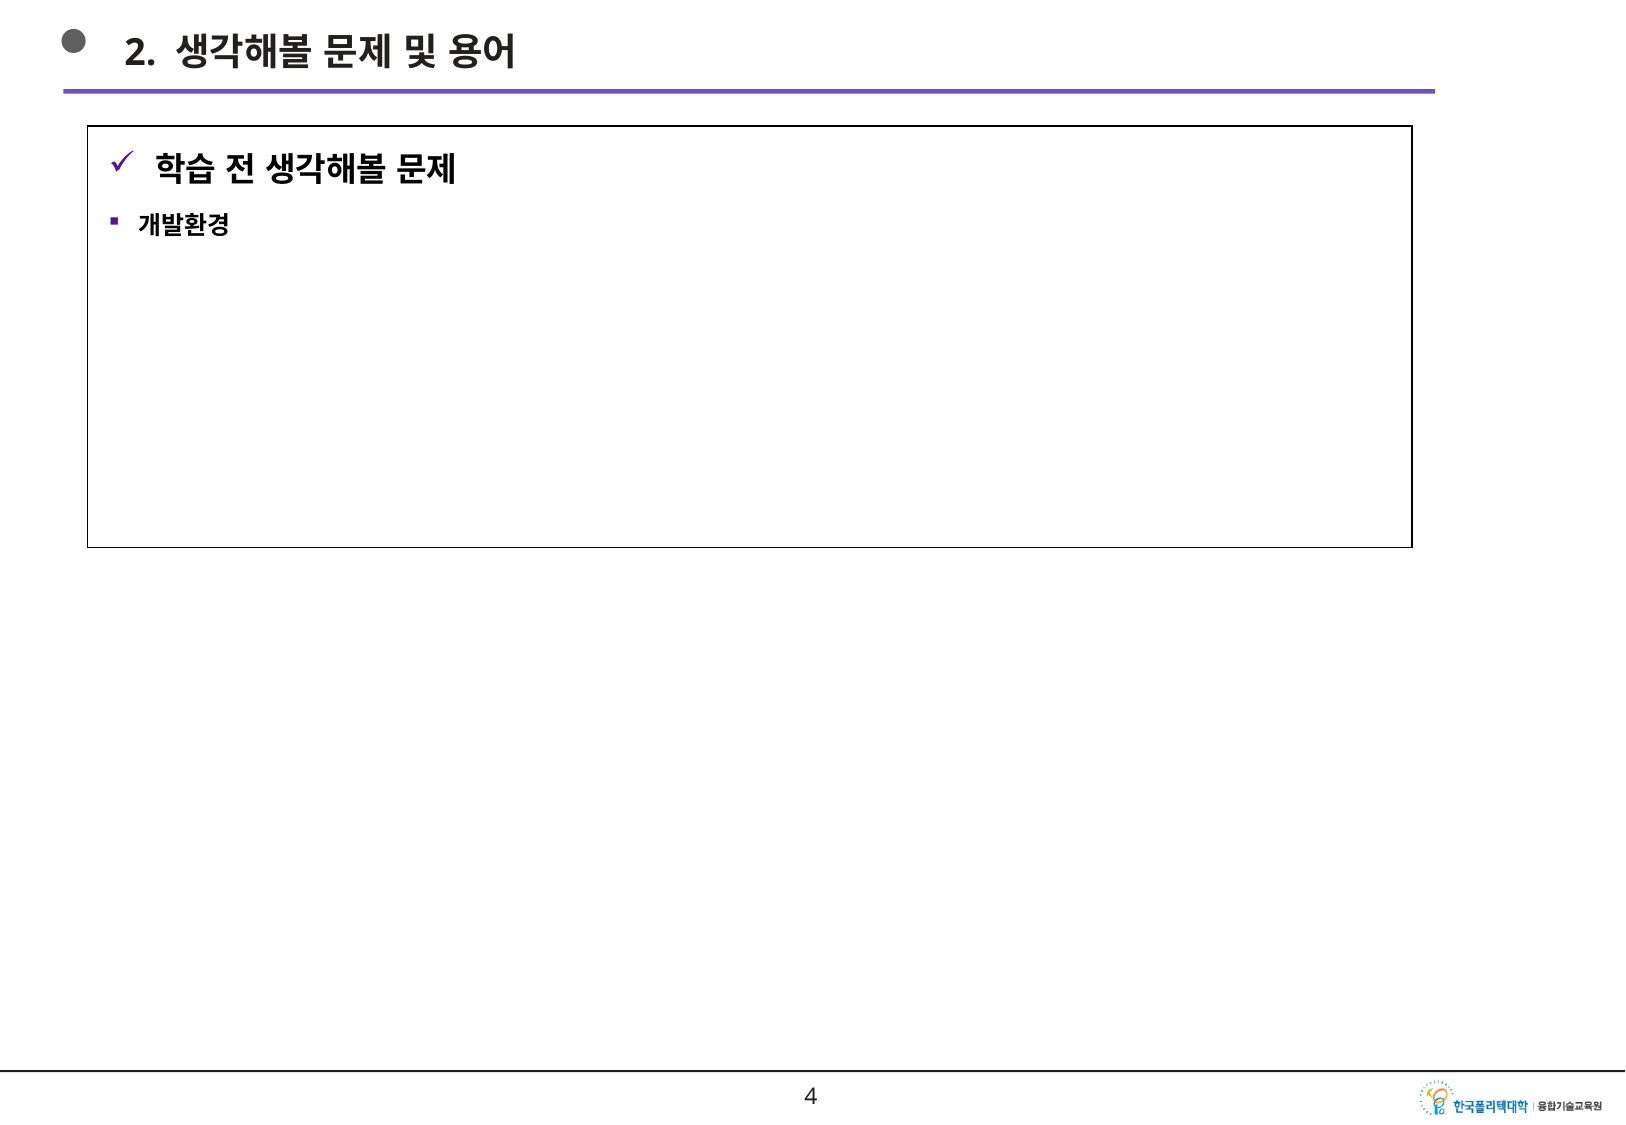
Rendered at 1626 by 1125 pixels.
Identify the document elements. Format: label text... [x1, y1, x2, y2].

text_box 학습 전 생각해볼 문제 개발환경 [87, 126, 1412, 548]
text_box 3 [765, 1072, 857, 1123]
text_box [44, 0, 1604, 114]
text_box 2. 생각해볼 문제 및 용어 [109, 20, 943, 93]
picture [1415, 1076, 1604, 1118]
